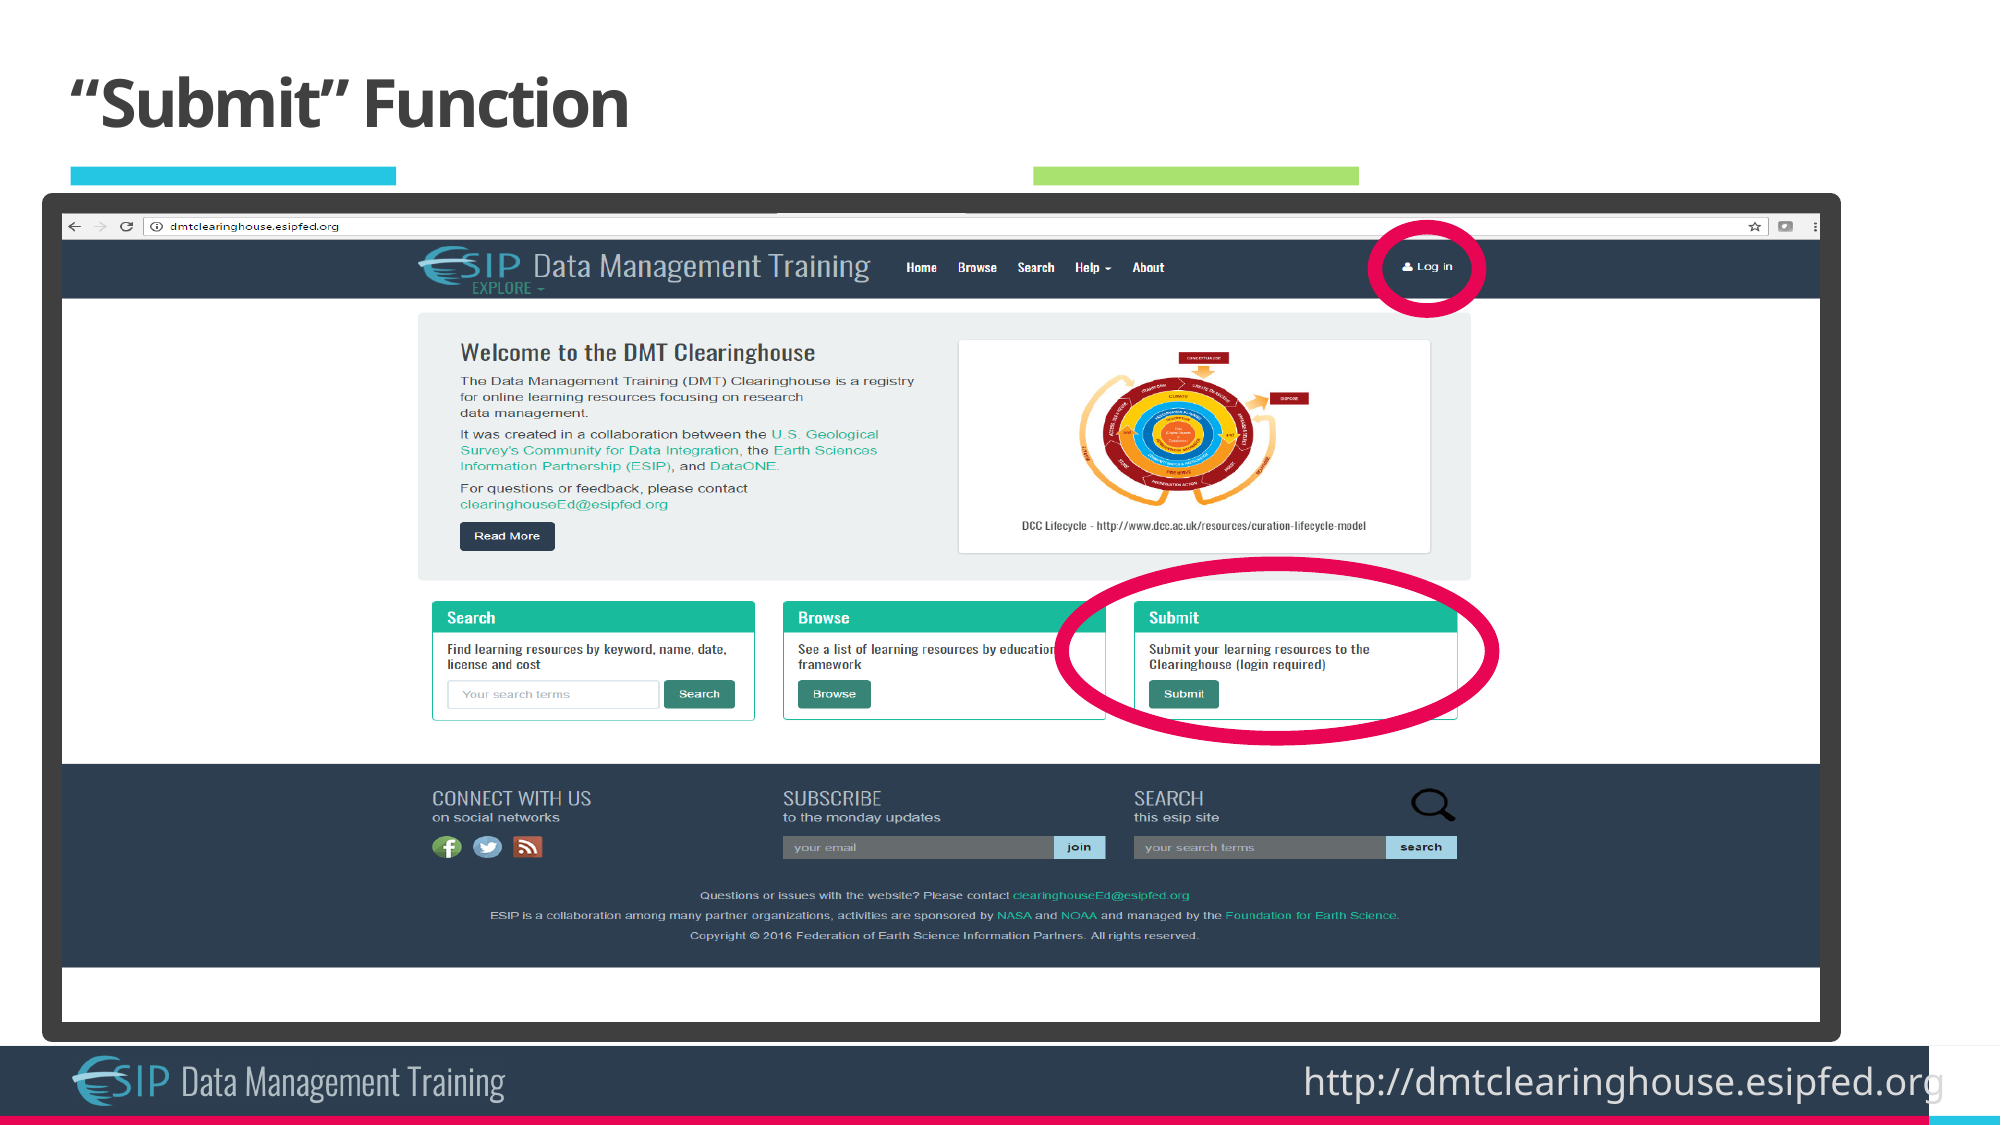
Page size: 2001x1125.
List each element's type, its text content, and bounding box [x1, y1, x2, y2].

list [62, 213, 1821, 1023]
picture [70, 1052, 512, 1109]
title “Submit” Function [70, 70, 1932, 142]
